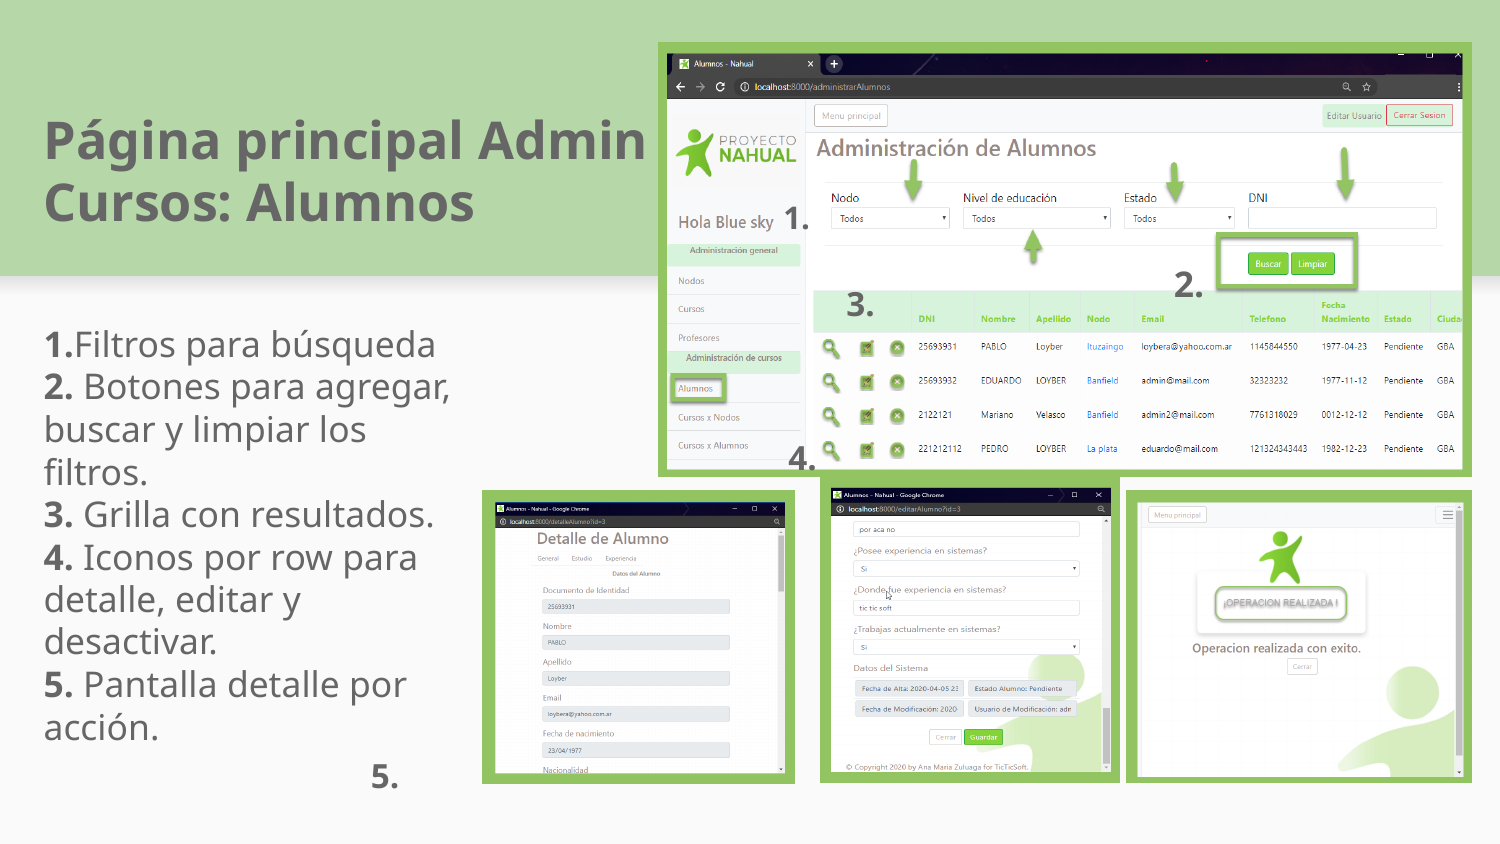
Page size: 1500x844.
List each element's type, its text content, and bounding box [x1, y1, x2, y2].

picture [481, 490, 795, 784]
title Página principal Admin Cursos: Alumnos [28, 42, 657, 248]
text_box 4. [773, 485, 815, 491]
picture [1126, 489, 1472, 784]
picture [658, 42, 1472, 784]
list 1.Filtros para búsqueda 2. Botones para agregar, buscar y limpiar los filtros. 3. Grilla con resultados. 4. Iconos por row para detalle, editar y desactivar. 5. Pantalla detalle por acción. [28, 307, 474, 657]
text_box 5. [355, 740, 427, 789]
